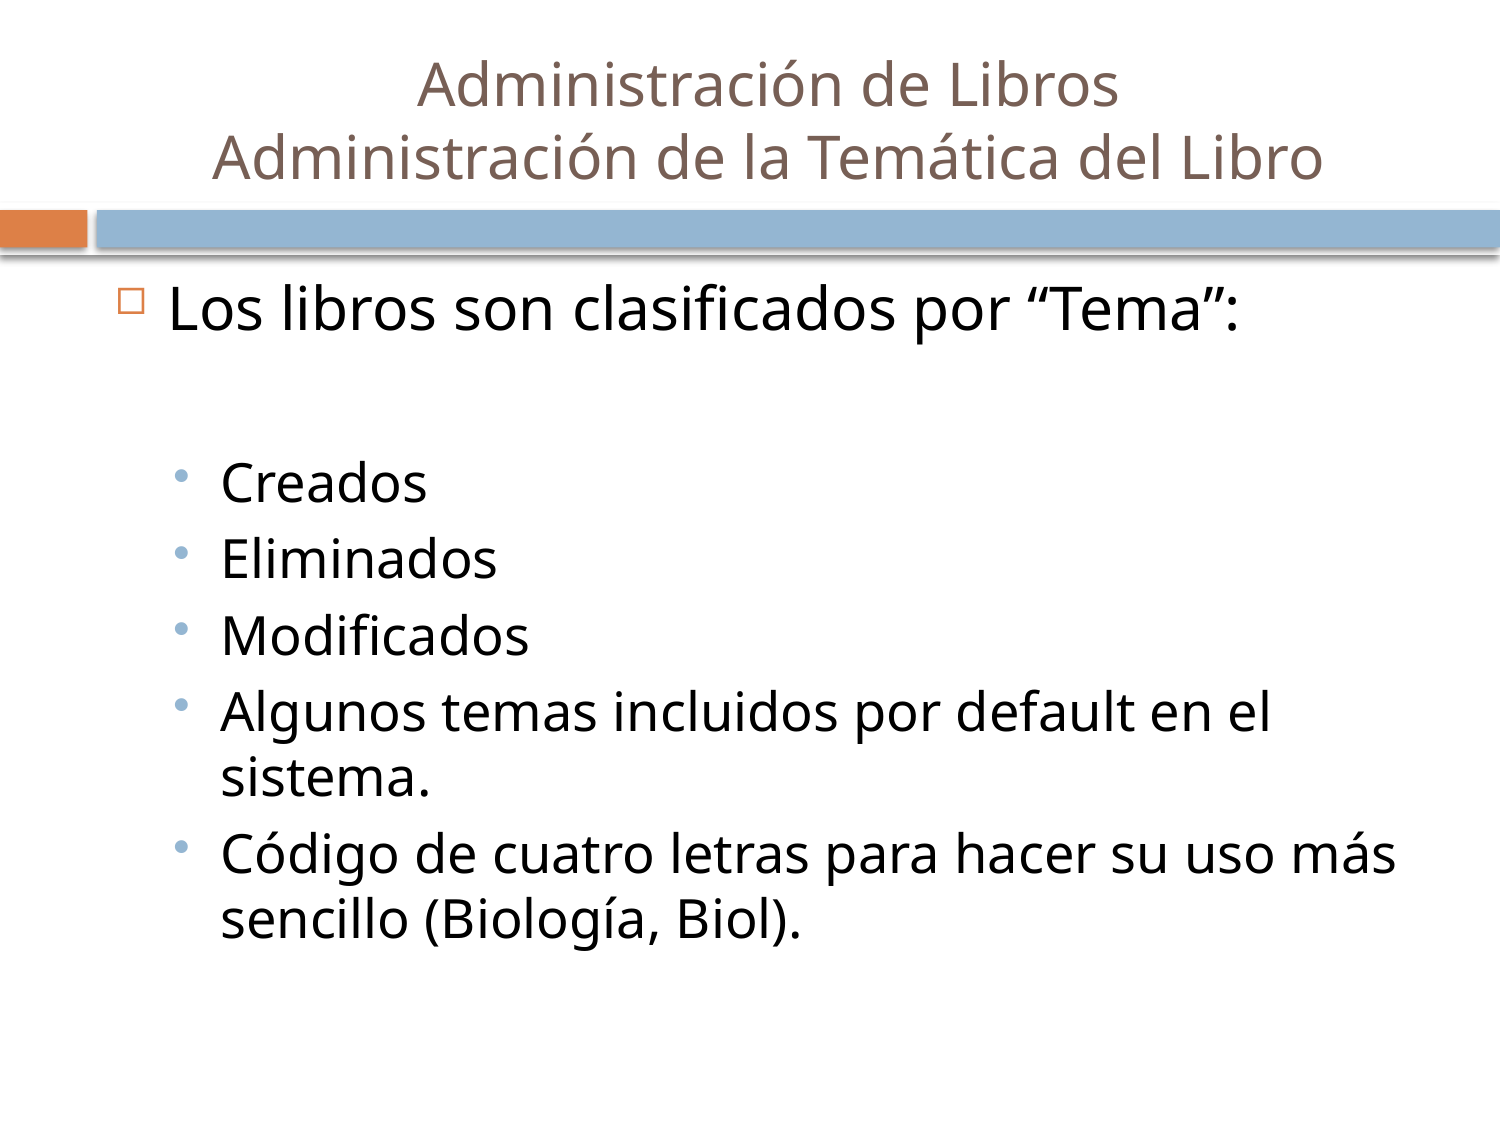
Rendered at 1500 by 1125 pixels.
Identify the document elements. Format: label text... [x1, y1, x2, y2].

title Administración de Libros Administración de la Temática del Libro [100, 37, 1438, 200]
list Los libros son clasificados por “Tema”: Creados Eliminados Modificados Algunos temas incluidos por default en el sistema. Código de cuatro letras para hacer su uso más sencillo (Biología, Biol). [100, 262, 1438, 1000]
